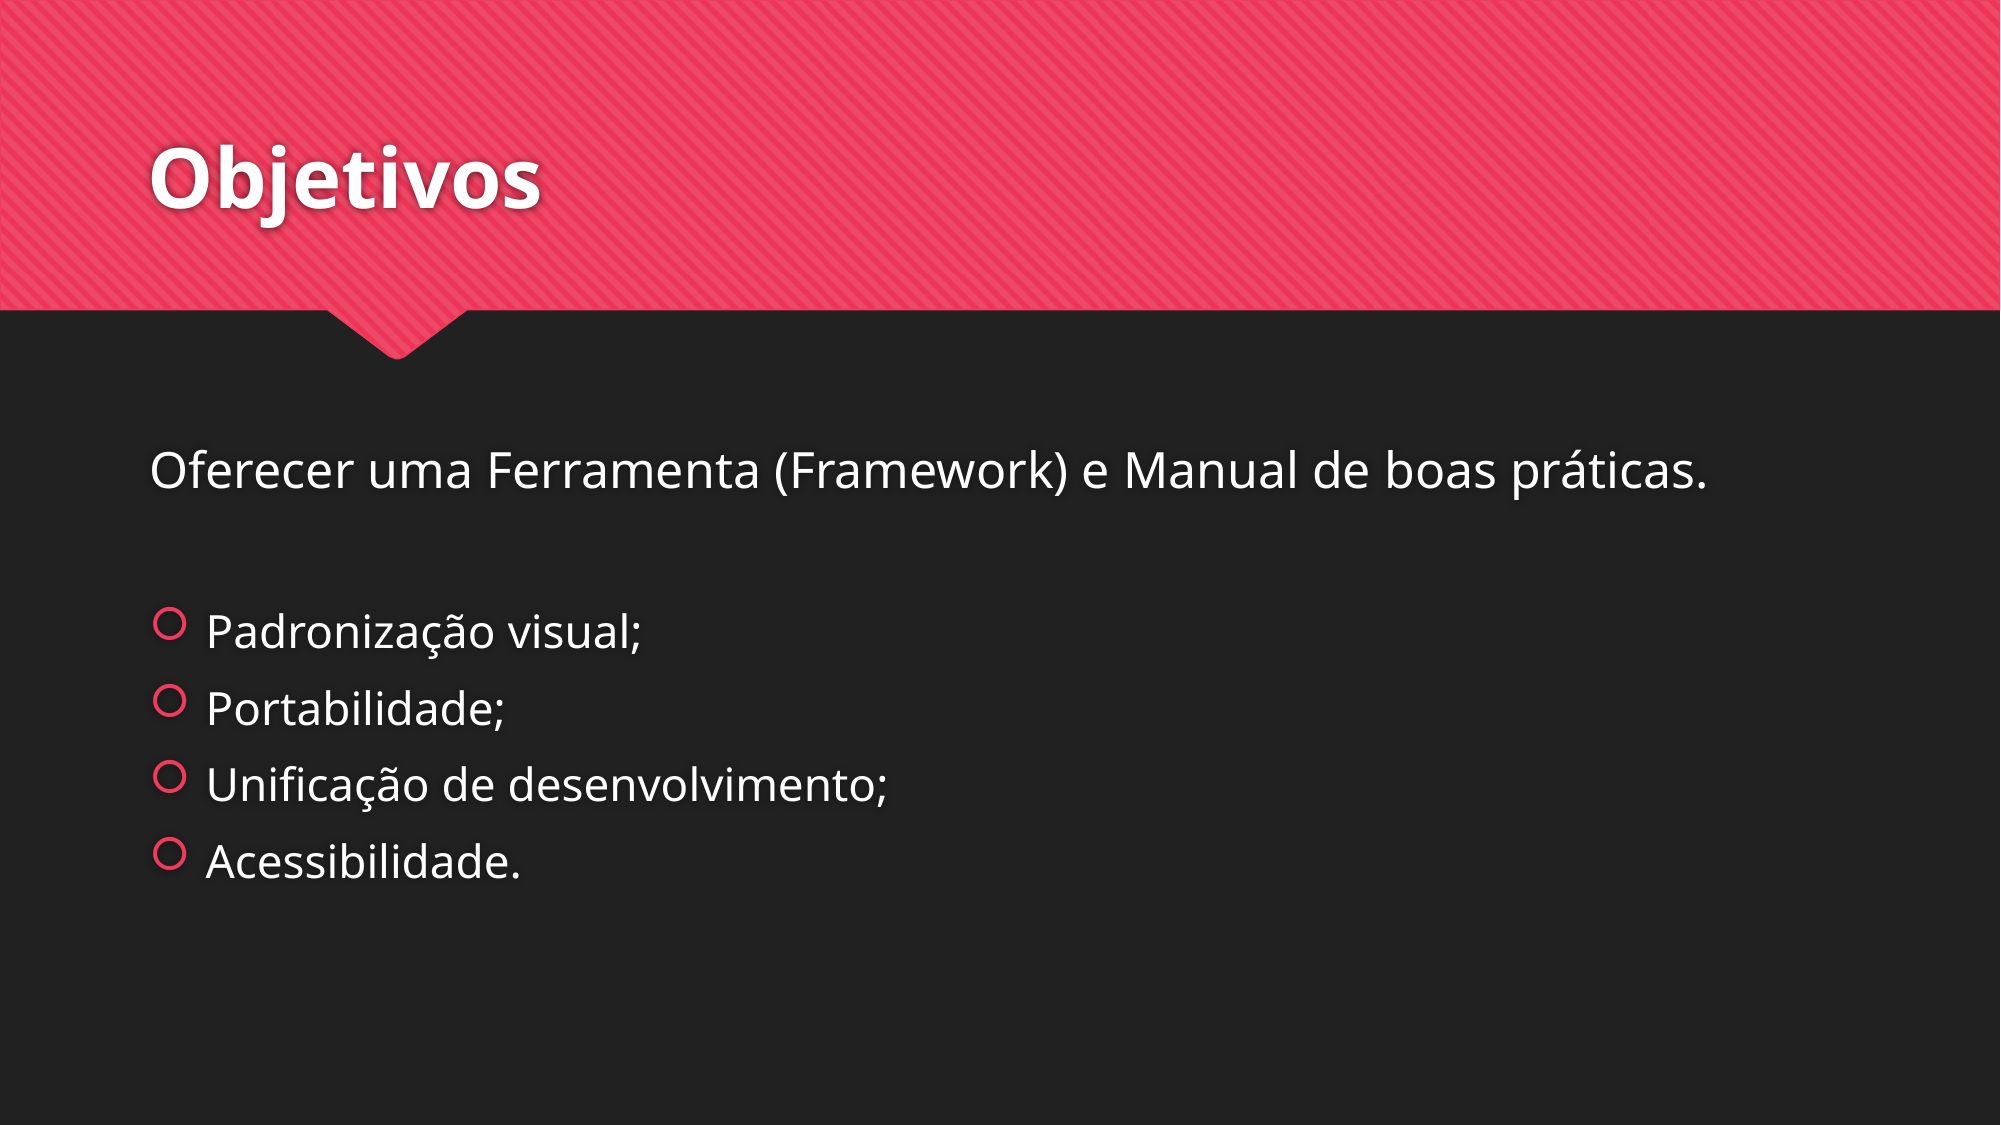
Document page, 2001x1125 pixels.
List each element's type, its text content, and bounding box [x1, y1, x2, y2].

list Oferecer uma Ferramenta (Framework) e Manual de boas práticas. Padronização visual; Portabilidade; Unificação de desenvolvimento; Acessibilidade. [134, 364, 1866, 962]
title Objetivos [132, 73, 1868, 233]
